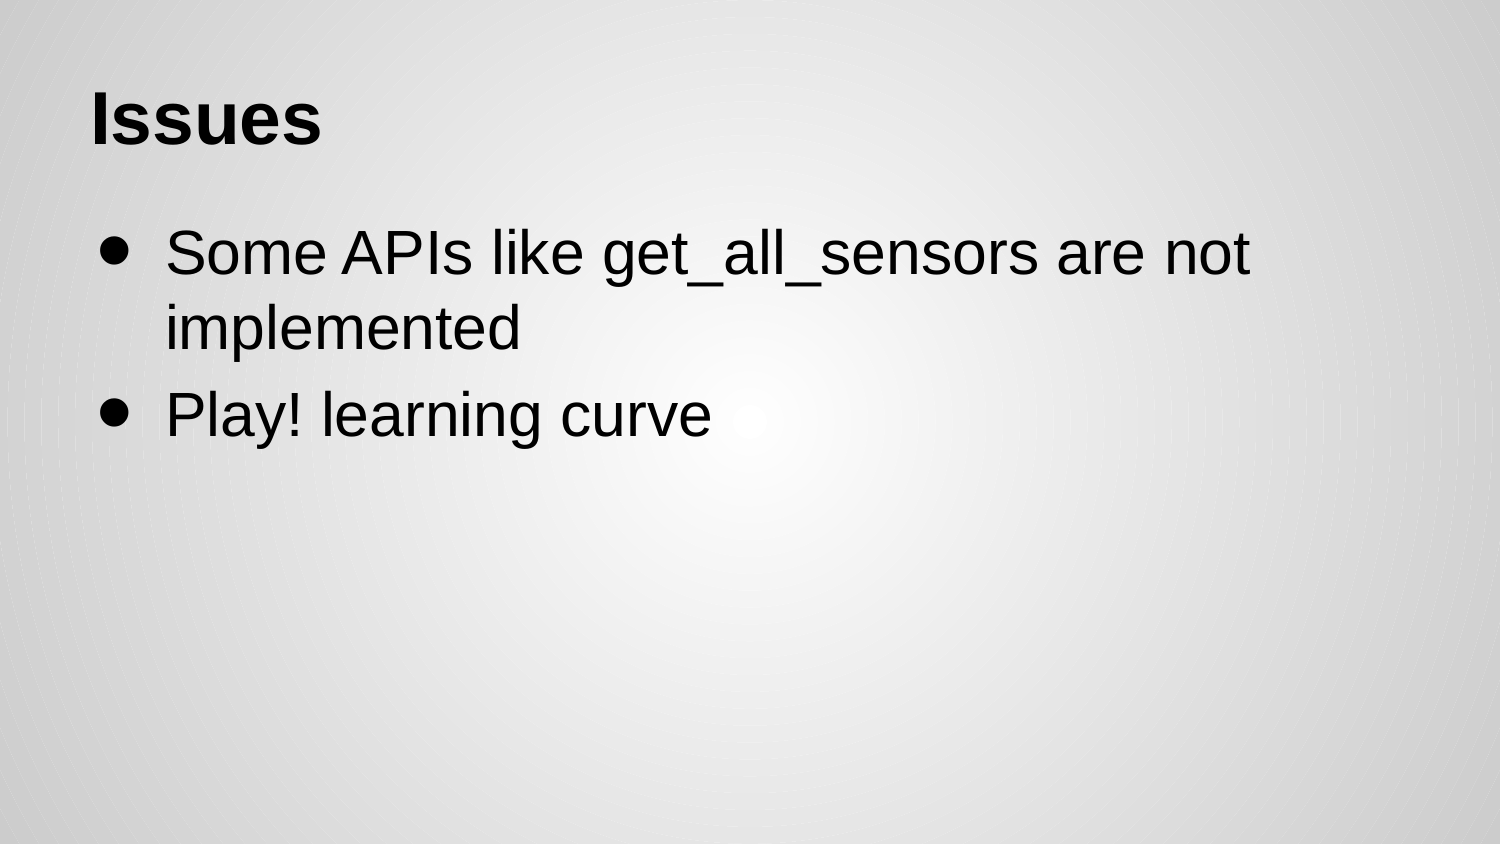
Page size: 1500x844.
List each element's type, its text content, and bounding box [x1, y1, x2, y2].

title Issues [75, 33, 1425, 175]
list Some APIs like get_all_sensors are not implemented Play! learning curve [75, 196, 1425, 808]
